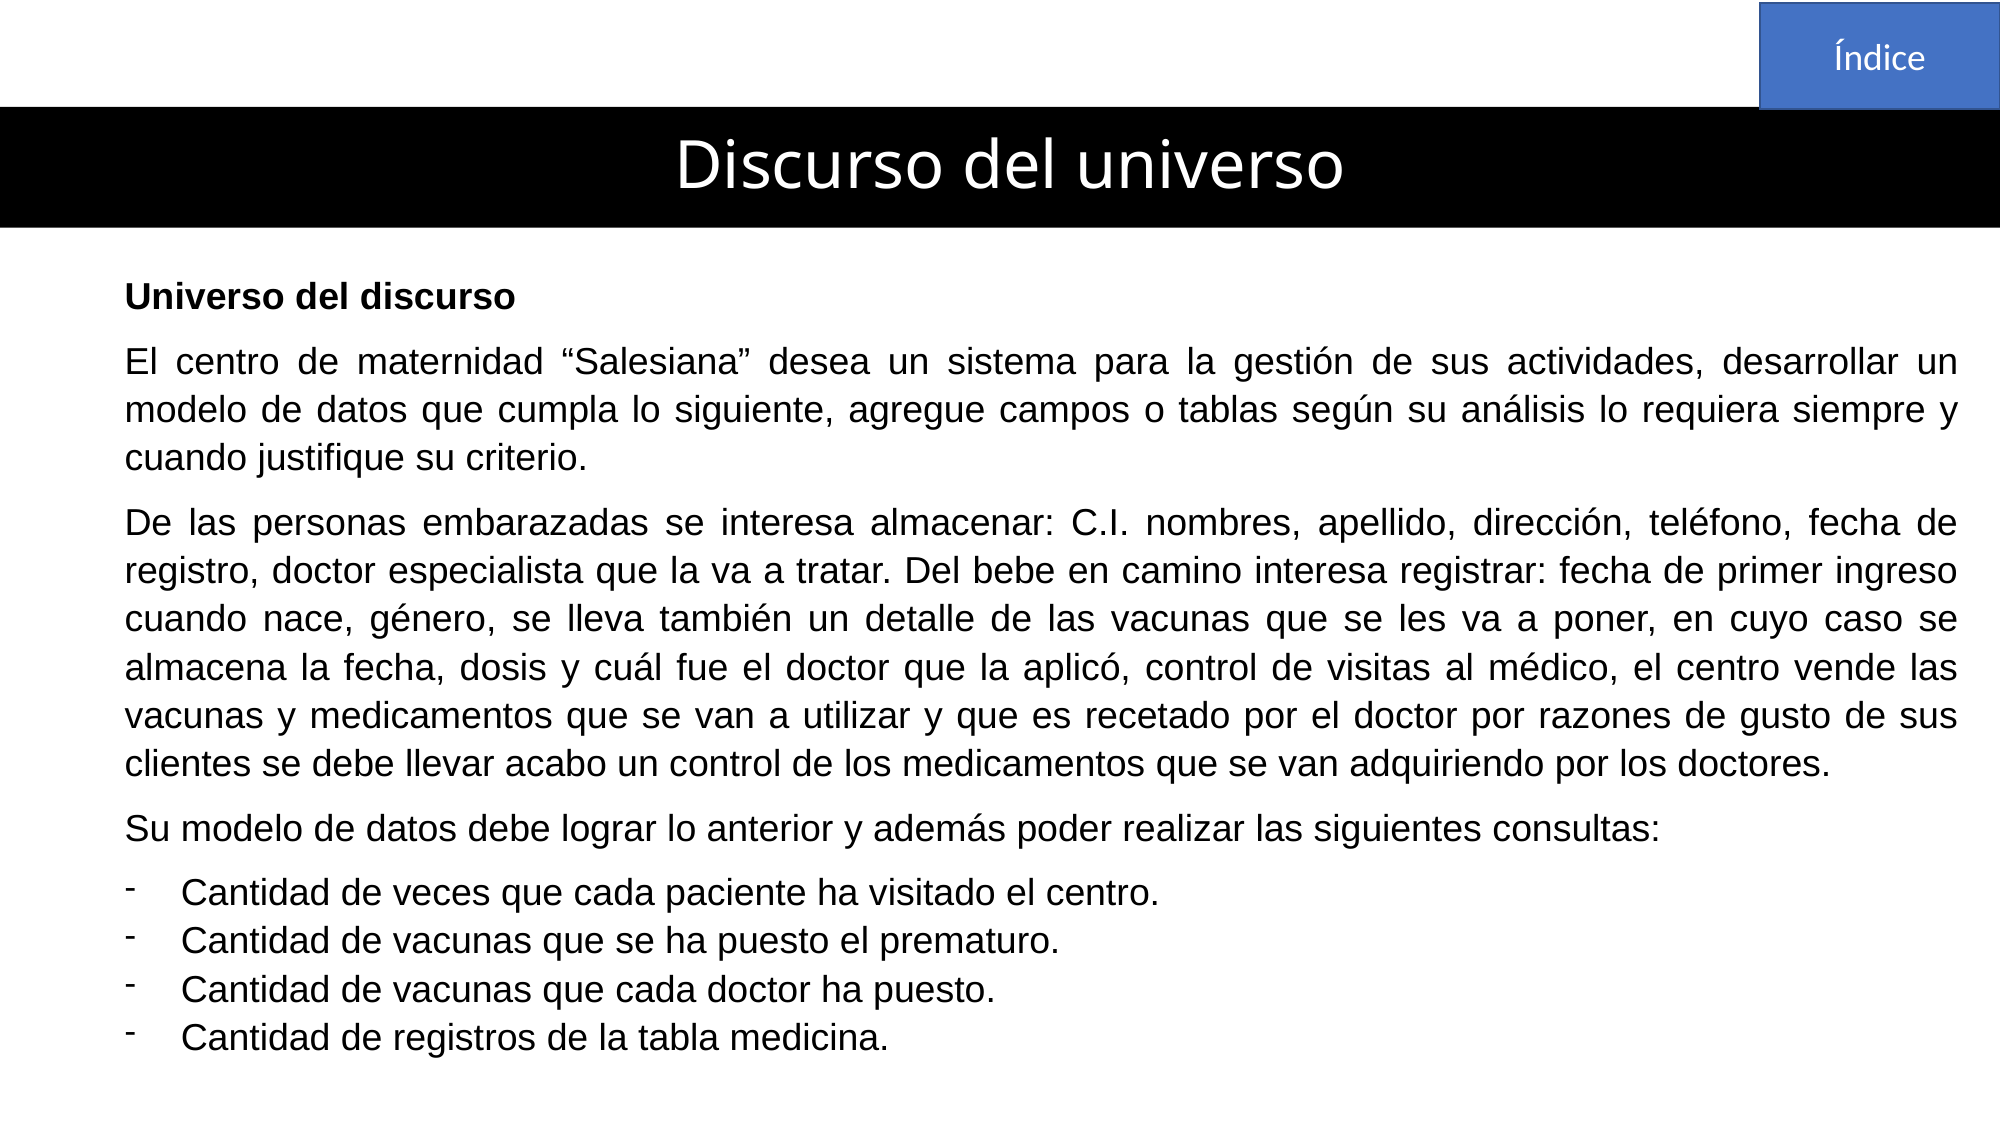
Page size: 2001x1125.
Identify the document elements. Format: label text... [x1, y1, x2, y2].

text_box Universo del discurso El centro de maternidad “Salesiana” desea un sistema para la gestión de sus actividades, desarrollar un modelo de datos que cumpla lo siguiente, agregue campos o tablas según su análisis lo requiera siempre y cuando justifique su criterio. De las personas embarazadas se interesa almacenar: C.I. nombres, apellido, dirección, teléfono, fecha de registro, doctor especialista que la va a tratar. Del bebe en camino interesa registrar: fecha de primer ingreso cuando nace, género, se lleva también un detalle de las vacunas que se les va a poner, en cuyo caso se almacena la fecha, dosis y cuál fue el doctor que la aplicó, control de visitas al médico, el centro vende las vacunas y medicamentos que se van a utilizar y que es recetado por el doctor por razones de gusto de sus clientes se debe llevar acabo un control de los medicamentos que se van adquiriendo por los doctores. Su modelo de datos debe lograr lo anterior y además poder realizar las siguientes consultas: Cantidad de veces que cada paciente ha visitado el centro. Cantidad de vacunas que se ha puesto el prematuro. Cantidad de vacunas que cada doctor ha puesto. Cantidad de registros de la tabla medicina. [109, 261, 1974, 1066]
title Discurso del universo [91, 105, 1931, 228]
text_box [0, 106, 2000, 229]
text_box Índice [1759, 2, 2000, 110]
